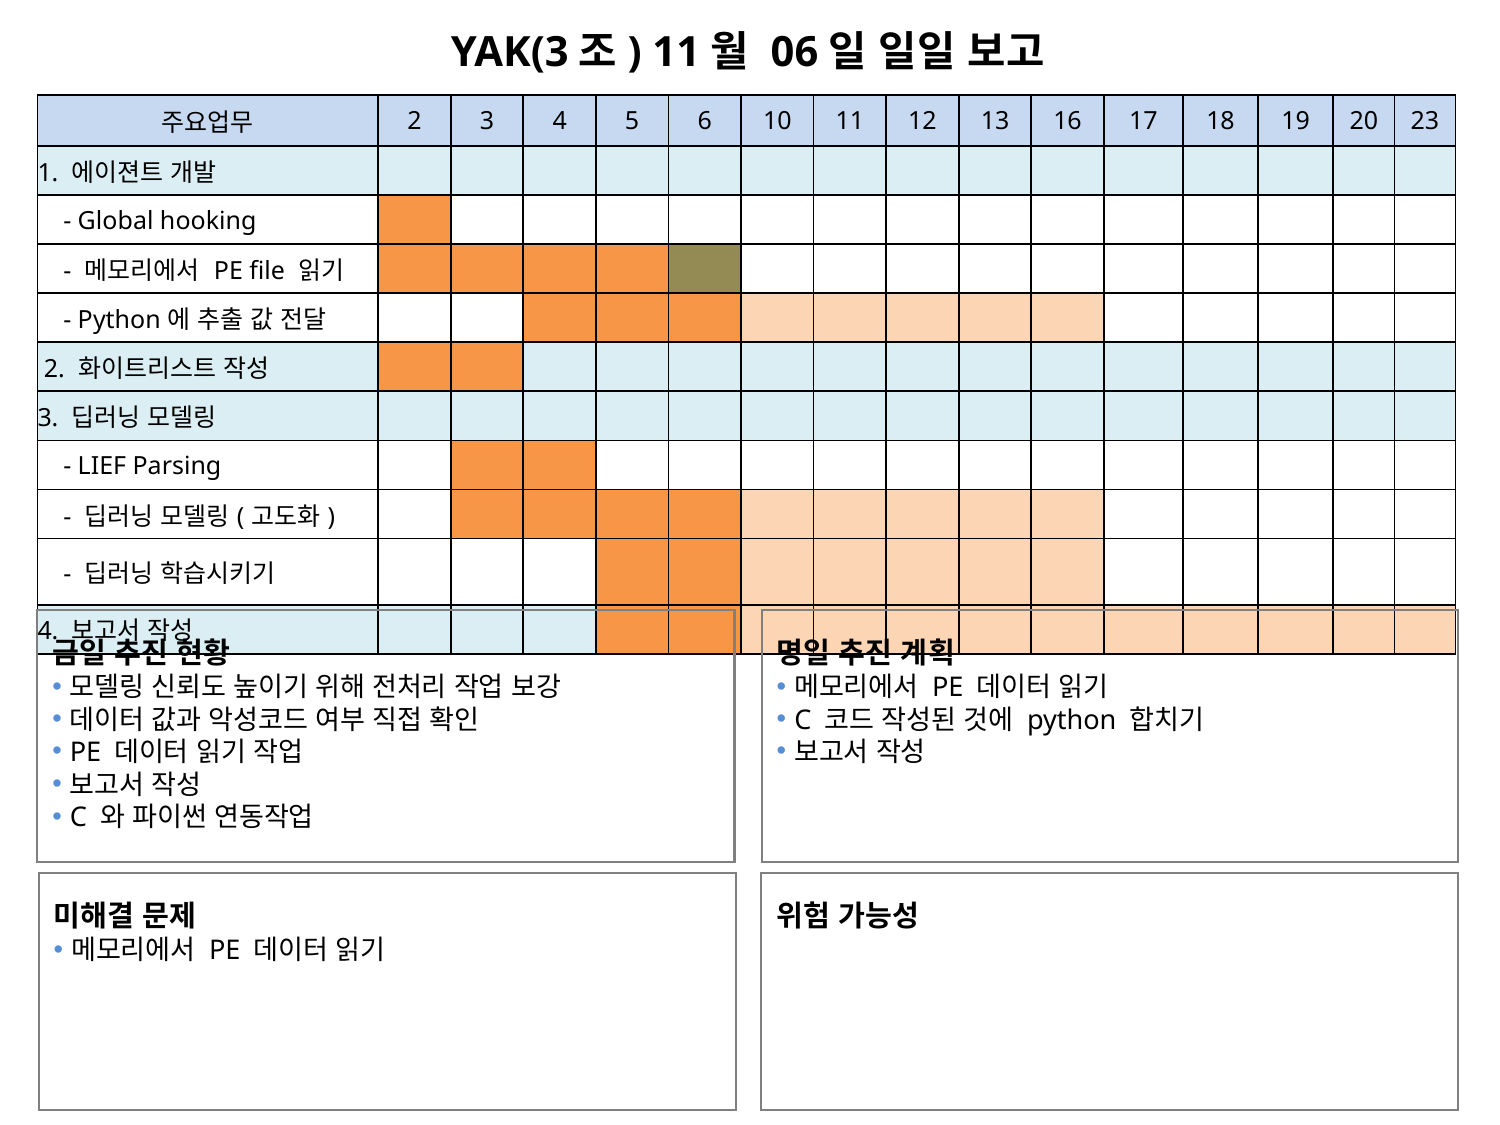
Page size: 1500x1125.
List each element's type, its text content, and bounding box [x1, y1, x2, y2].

table_cell [1032, 539, 1103, 604]
text_box 금일 추진 현황 모델링 신뢰도 높이기 위해 전처리 작업 보강 데이터 값과 악성코드 여부 직접 확인 PE 데이터 읽기 작업 보고서 작성 C 와 파이썬 연동작업 [37, 609, 735, 862]
table_cell [1032, 147, 1103, 194]
table_cell [452, 343, 522, 390]
table_cell [669, 196, 740, 243]
table_cell [452, 441, 522, 489]
table_cell [742, 196, 813, 243]
table_cell [960, 147, 1030, 194]
table_cell [960, 392, 1030, 440]
table_cell [1334, 196, 1394, 243]
table_cell [1259, 245, 1332, 292]
table_cell [1334, 392, 1394, 440]
text_box 명일 추진 계획 메모리에서 PE 데이터 읽기 C 코드 작성된 것에 python 합치기 보고서 작성 [761, 609, 1458, 862]
table_cell [1105, 441, 1182, 489]
table_cell [1105, 147, 1182, 194]
table_header 17 [1105, 96, 1182, 145]
table_cell [960, 245, 1030, 292]
table_header 5 [597, 96, 668, 145]
table_cell [960, 490, 1030, 538]
table_cell [1259, 147, 1332, 194]
table_cell [814, 196, 885, 243]
table_cell [452, 294, 522, 341]
table_cell [597, 392, 668, 440]
table_cell [887, 245, 958, 292]
table_cell [1395, 343, 1455, 390]
table_cell [524, 294, 595, 341]
table_cell [1334, 343, 1394, 390]
table_cell [1105, 245, 1182, 292]
table_cell [1395, 441, 1455, 489]
table_cell [1259, 343, 1332, 390]
table_cell [742, 392, 813, 440]
table_cell [379, 539, 450, 604]
table_header 20 [1334, 96, 1394, 145]
table_cell [597, 294, 668, 341]
table_cell [1259, 294, 1332, 341]
table_cell [1334, 147, 1394, 194]
table_cell [960, 343, 1030, 390]
table_cell [669, 490, 740, 538]
table_cell [960, 441, 1030, 489]
table_cell [379, 294, 450, 341]
text_box 미해결 문제 메모리에서 PE 데이터 읽기 [38, 872, 737, 1110]
table_cell [452, 392, 522, 440]
table_cell [669, 245, 740, 292]
table_cell [960, 196, 1030, 243]
table_cell [524, 441, 595, 489]
table_cell [1184, 539, 1257, 604]
table_cell [1105, 343, 1182, 390]
table_header 16 [1032, 96, 1103, 145]
table_cell [597, 147, 668, 194]
table_cell [524, 343, 595, 390]
table_cell [887, 294, 958, 341]
table_cell [452, 196, 522, 243]
text_box 위험 가능성 [761, 872, 1458, 1110]
table_cell [452, 245, 522, 292]
table_cell [814, 147, 885, 194]
table_cell [960, 539, 1030, 604]
table_cell [524, 147, 595, 194]
table_cell [1259, 539, 1332, 604]
table_header 10 [742, 96, 813, 145]
table_header 6 [669, 96, 740, 145]
table_cell [887, 147, 958, 194]
table_header 19 [1259, 96, 1332, 145]
table_cell [887, 490, 958, 538]
table_header 2 [379, 96, 450, 145]
table_cell [1259, 441, 1332, 489]
table_cell [379, 441, 450, 489]
table_cell [597, 343, 668, 390]
table_cell [1184, 294, 1257, 341]
table_cell [1395, 294, 1455, 341]
table_cell [1105, 490, 1182, 538]
table_cell [524, 490, 595, 538]
table_cell [669, 539, 740, 604]
table_cell [524, 392, 595, 440]
table_header 23 [1395, 96, 1455, 145]
table_cell [1105, 539, 1182, 604]
table_header 13 [960, 96, 1030, 145]
table_header 12 [887, 96, 958, 145]
table_cell [597, 245, 668, 292]
text_box YAK(3조) 11월 06일 일일 보고 [35, 6, 1461, 92]
table_cell 1. 에이젼트 개발 [38, 147, 377, 194]
table_header 주요업무 [38, 96, 377, 145]
table_cell [1259, 392, 1332, 440]
table_cell 2. 화이트리스트 작성 [38, 343, 377, 390]
table_cell [1032, 294, 1103, 341]
table_cell [597, 196, 668, 243]
table_cell - 딥러닝 학습시키기 [38, 539, 377, 604]
table_cell [887, 392, 958, 440]
table_cell [1184, 441, 1257, 489]
table_cell [1032, 245, 1103, 292]
table_cell [814, 245, 885, 292]
table_cell [669, 441, 740, 489]
table_cell [379, 343, 450, 390]
table_cell [452, 147, 522, 194]
table_cell [742, 539, 813, 604]
table_cell - 딥러닝 모델링(고도화) [38, 490, 377, 538]
table_cell [814, 539, 885, 604]
table_cell [887, 196, 958, 243]
table_cell 3. 딥러닝 모델링 [38, 392, 377, 440]
table_cell [1334, 441, 1394, 489]
table_cell [1184, 392, 1257, 440]
table_cell [669, 294, 740, 341]
table_cell [1259, 196, 1332, 243]
table_cell [814, 441, 885, 489]
table_cell [1395, 490, 1455, 538]
table_cell [1184, 196, 1257, 243]
table_cell [1184, 245, 1257, 292]
table_cell [887, 539, 958, 604]
table_cell [1259, 490, 1332, 538]
table_cell [887, 441, 958, 489]
table_cell [742, 245, 813, 292]
table_cell - Global hooking [38, 196, 377, 243]
table_cell [1395, 539, 1455, 604]
table_cell [379, 196, 450, 243]
table_cell [1334, 294, 1394, 341]
table_cell [1032, 490, 1103, 538]
table_cell [1395, 245, 1455, 292]
table_cell [887, 343, 958, 390]
table_cell [1334, 245, 1394, 292]
table_cell [1395, 147, 1455, 194]
table_cell - LIEF Parsing [38, 441, 377, 489]
table_cell [1105, 392, 1182, 440]
table_cell [814, 343, 885, 390]
table_cell [1105, 196, 1182, 243]
table_header 4 [524, 96, 595, 145]
table_cell [742, 490, 813, 538]
table_cell [379, 245, 450, 292]
table_cell [1184, 147, 1257, 194]
table_cell [597, 441, 668, 489]
table_cell [597, 539, 668, 604]
table_cell [1334, 539, 1394, 604]
table_cell [669, 606, 740, 653]
table_cell [452, 539, 522, 604]
table_cell [524, 539, 595, 604]
table_cell - 메모리에서 PE file 읽기 [38, 245, 377, 292]
table_cell [742, 147, 813, 194]
table_cell [379, 490, 450, 538]
table_cell [814, 294, 885, 341]
table_cell [742, 606, 813, 653]
table_cell [452, 490, 522, 538]
table_cell [524, 196, 595, 243]
table_cell [524, 245, 595, 292]
table_cell [669, 147, 740, 194]
table_cell [1334, 490, 1394, 538]
table_cell [742, 441, 813, 489]
table_header 18 [1184, 96, 1257, 145]
table_cell [1184, 343, 1257, 390]
table_cell [1105, 294, 1182, 341]
table_cell [1032, 343, 1103, 390]
table_cell [597, 490, 668, 538]
table_cell [814, 490, 885, 538]
table_cell [1395, 196, 1455, 243]
table_cell [1032, 196, 1103, 243]
table_cell [379, 392, 450, 440]
table_cell - Python에 추출 값 전달 [38, 294, 377, 341]
table_cell [1184, 490, 1257, 538]
table_cell [960, 294, 1030, 341]
table_cell [669, 392, 740, 440]
table_header 3 [452, 96, 522, 145]
table_cell [1395, 392, 1455, 440]
table_cell [742, 343, 813, 390]
table_header 11 [814, 96, 885, 145]
table_cell [742, 294, 813, 341]
table_cell [1032, 441, 1103, 489]
table_cell [669, 343, 740, 390]
table_cell [1032, 392, 1103, 440]
table_cell [814, 392, 885, 440]
table_cell [379, 147, 450, 194]
